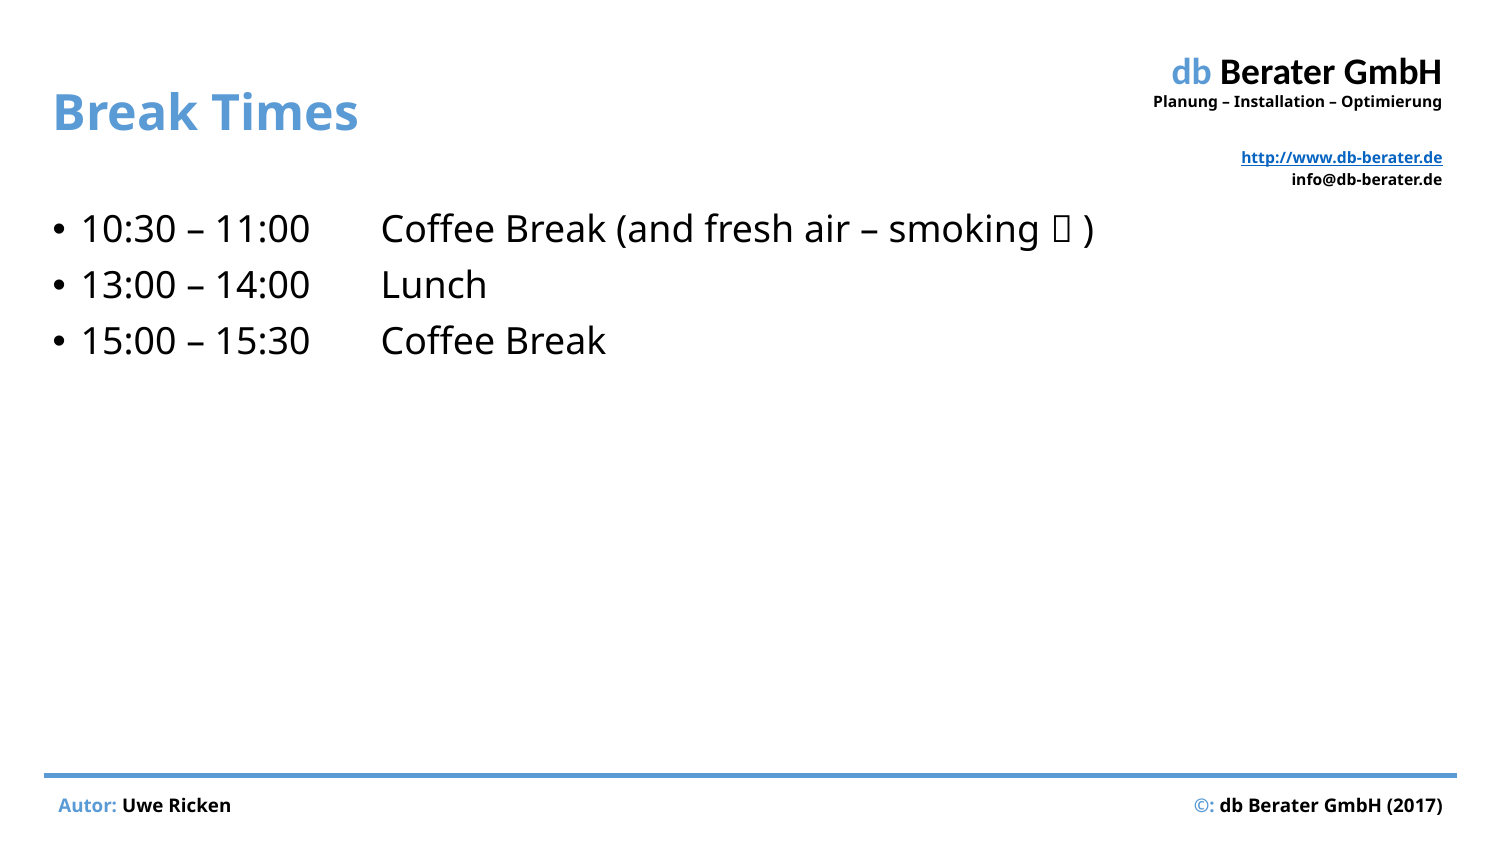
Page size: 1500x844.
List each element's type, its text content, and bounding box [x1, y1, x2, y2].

list 10:30 – 11:00 Coffee Break (and fresh air – smoking  ) 13:00 – 14:00 Lunch 15:00 – 15:30 Coffee Break [41, 204, 1459, 768]
title Break Times [41, 36, 1104, 192]
